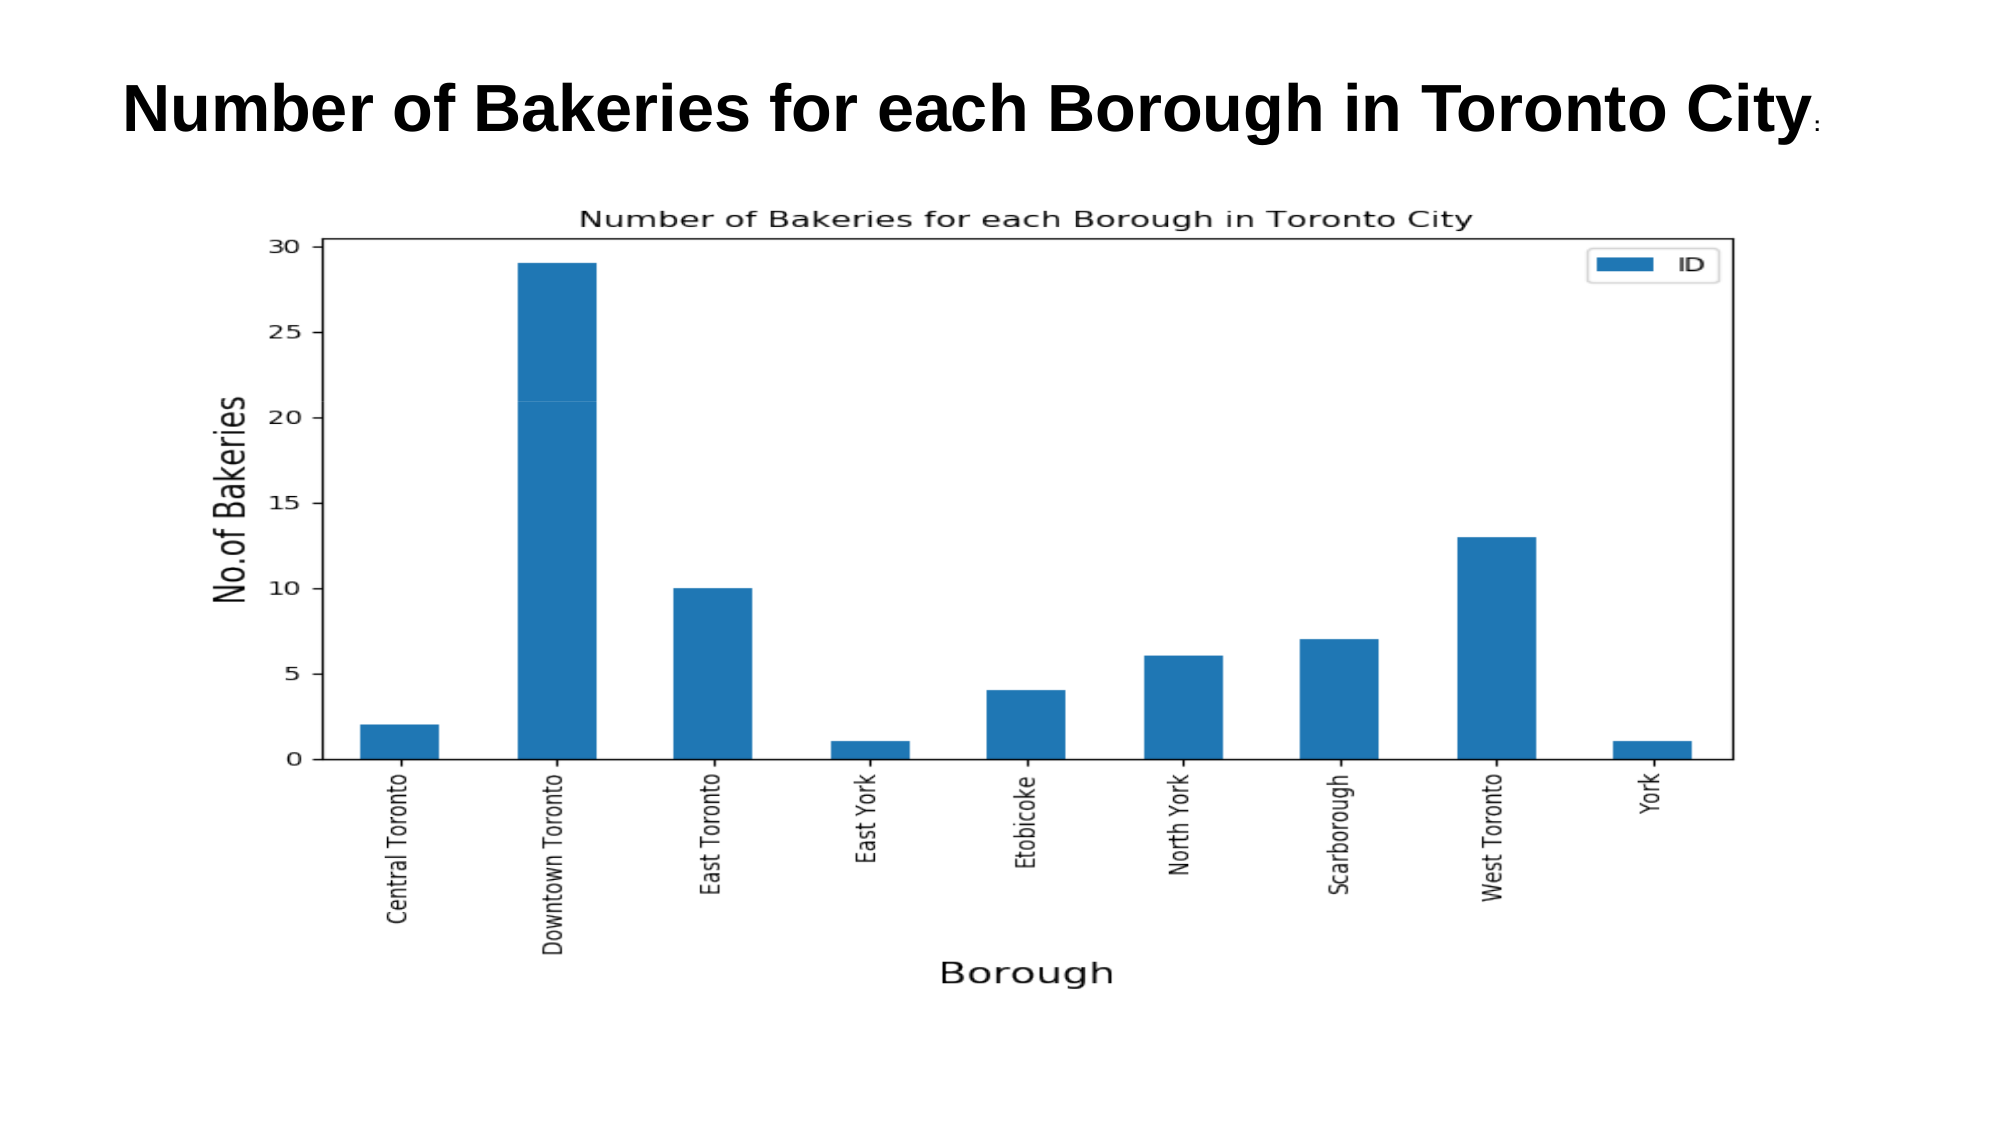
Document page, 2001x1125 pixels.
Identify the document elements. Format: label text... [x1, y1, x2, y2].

picture [195, 197, 1759, 1003]
text_box Number of Bakeries for each Borough in Toronto City: [107, 57, 1893, 198]
